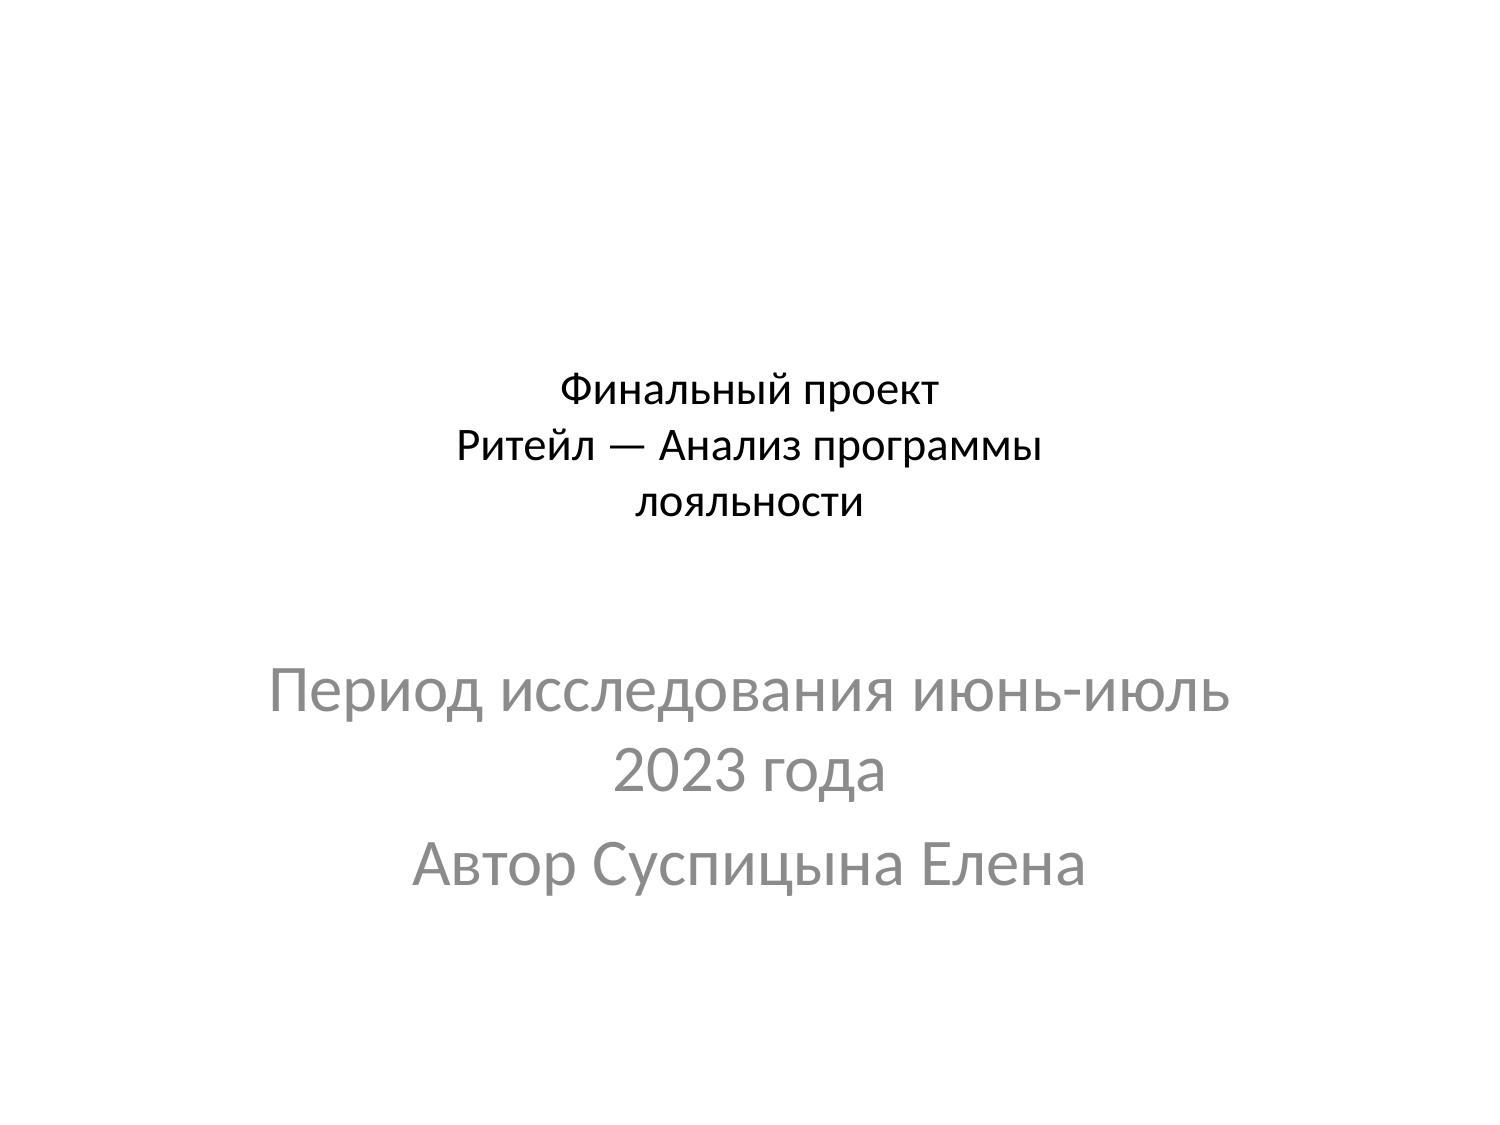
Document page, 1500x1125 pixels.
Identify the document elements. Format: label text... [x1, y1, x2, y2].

subtitle Период исследования июнь-июль 2023 года Автор Суспицына Елена [225, 637, 1275, 925]
title Финальный проект Ритейл — Анализ программы лояльности [112, 349, 1388, 591]
